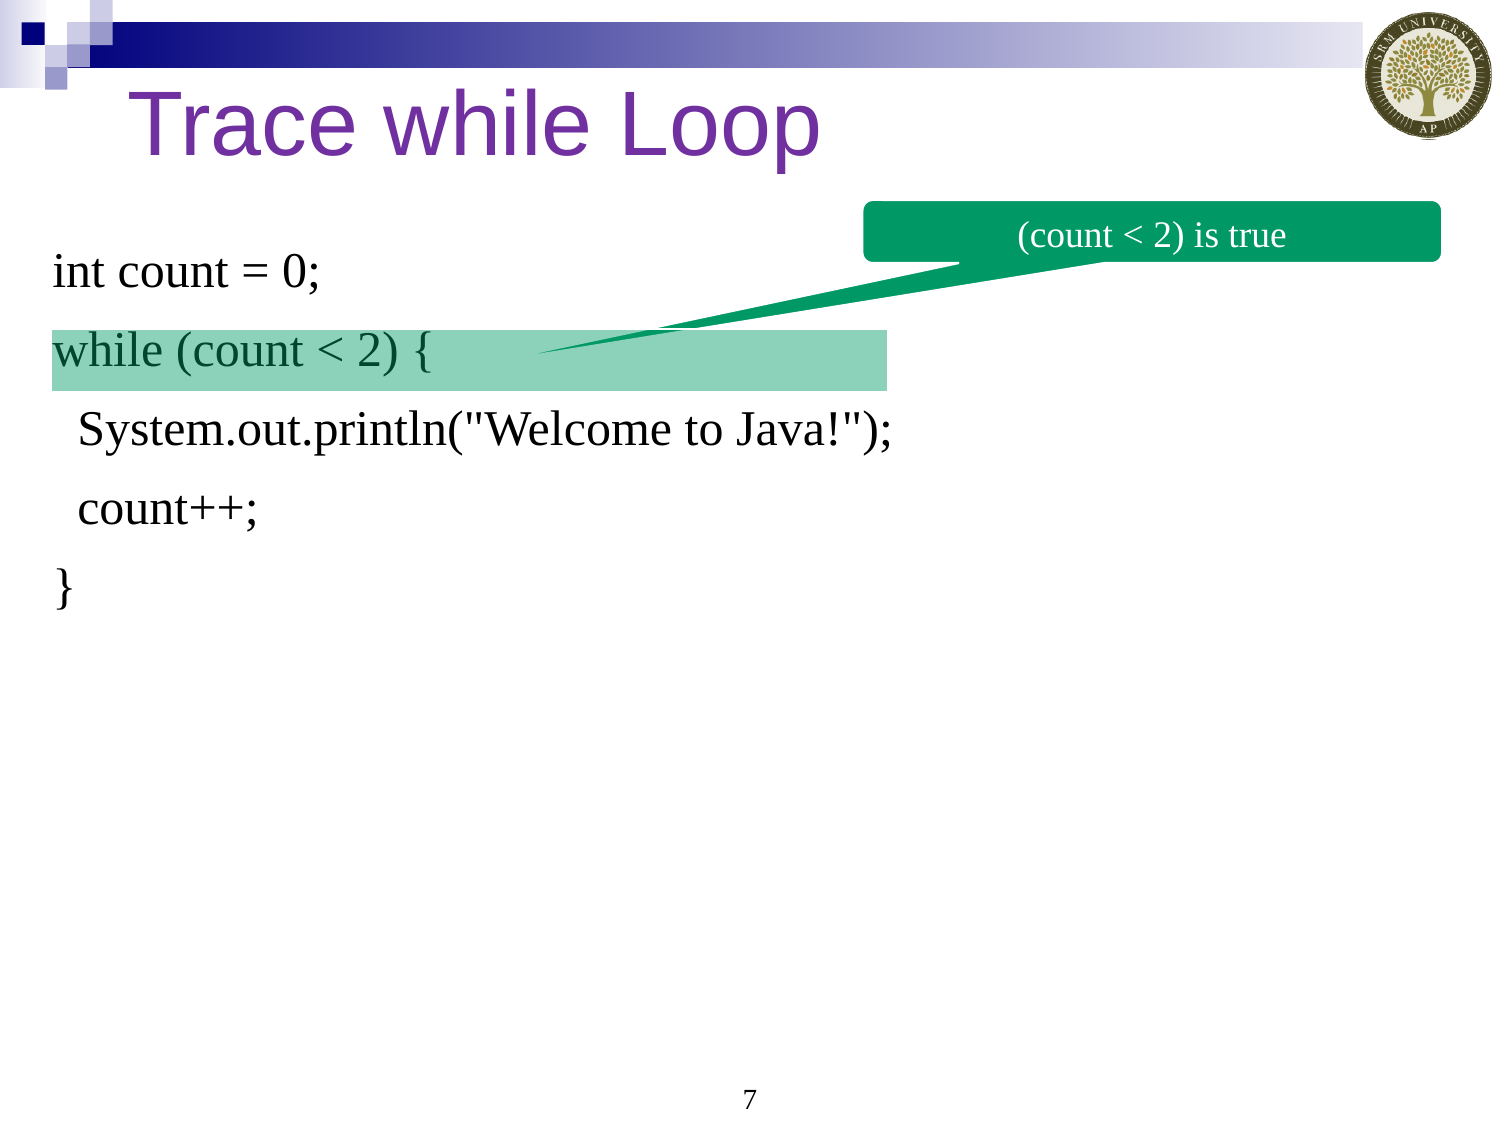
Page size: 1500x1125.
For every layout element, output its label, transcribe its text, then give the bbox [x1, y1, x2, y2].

picture [1362, 0, 1499, 141]
text_box (count < 2) is true [647, 199, 1443, 329]
text_box int count = 0; while (count < 2) { System.out.println("Welcome to Java!"); count++; } [37, 237, 913, 622]
title Trace while Loop [112, 37, 1388, 200]
slide_number 7 [574, 1047, 926, 1124]
text_box [50, 329, 889, 393]
